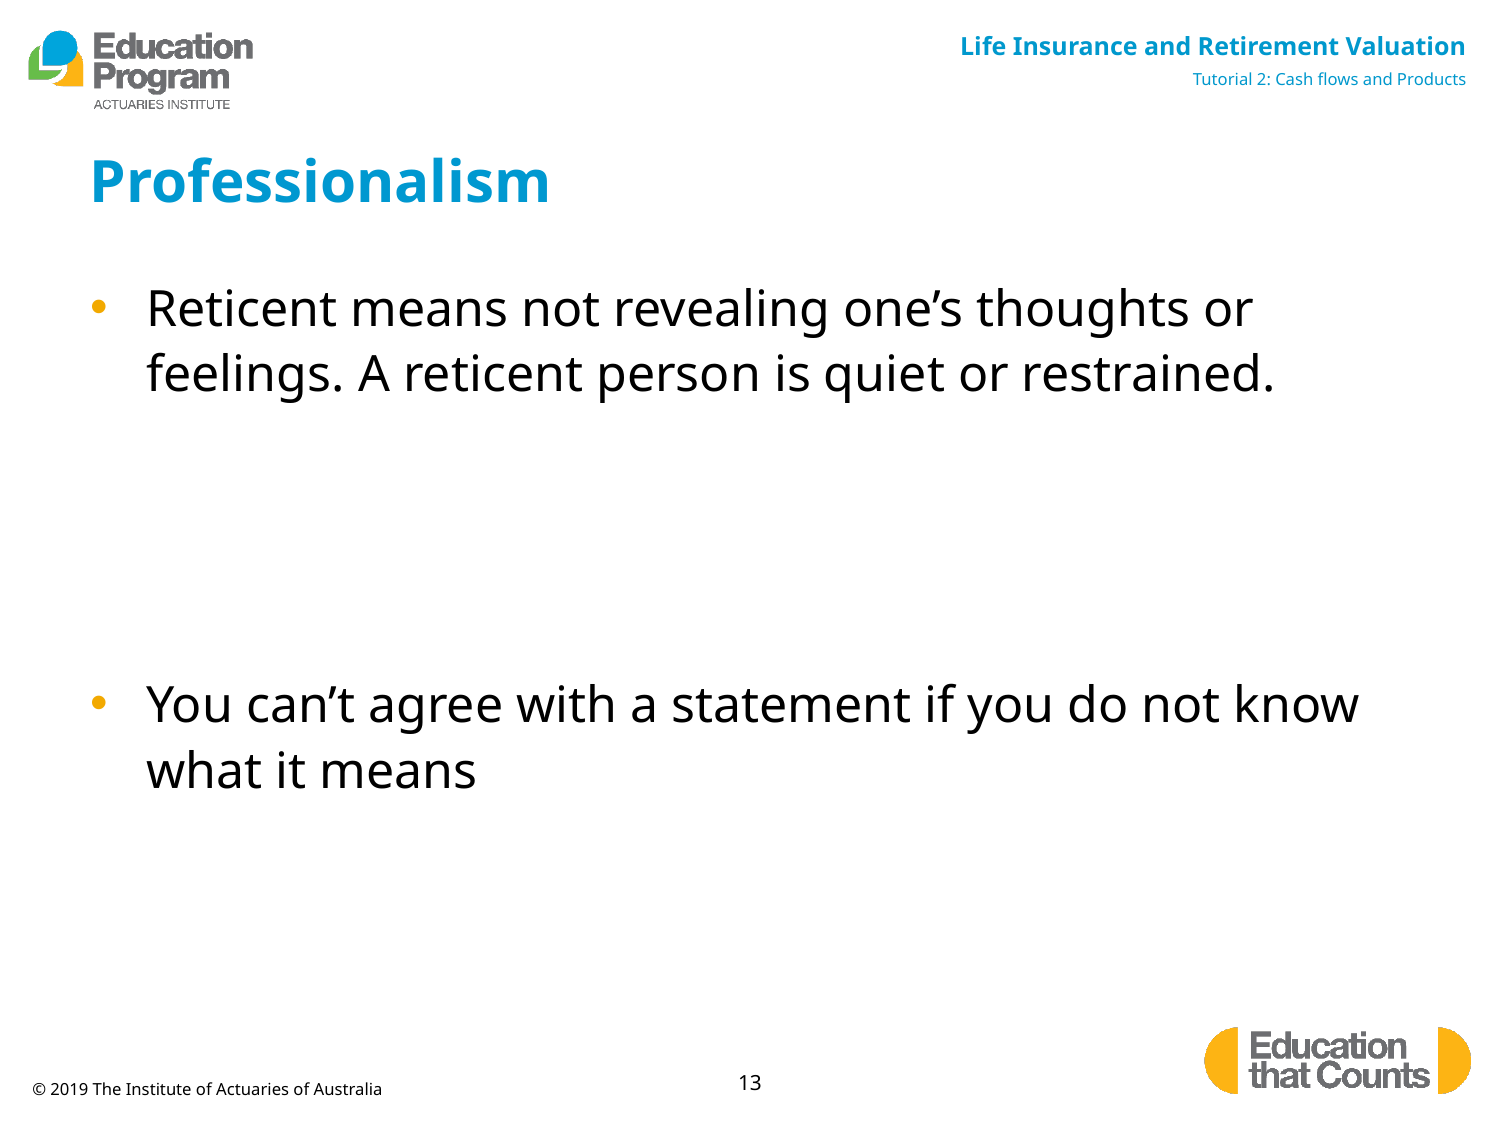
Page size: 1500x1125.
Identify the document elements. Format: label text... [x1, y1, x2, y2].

list Reticent means not revealing one’s thoughts or feelings. A reticent person is quiet or restrained. You can’t agree with a statement if you do not know what it means [75, 262, 1425, 1005]
title Professionalism [74, 125, 1425, 233]
picture [2, 7, 278, 132]
picture [1198, 1021, 1477, 1100]
